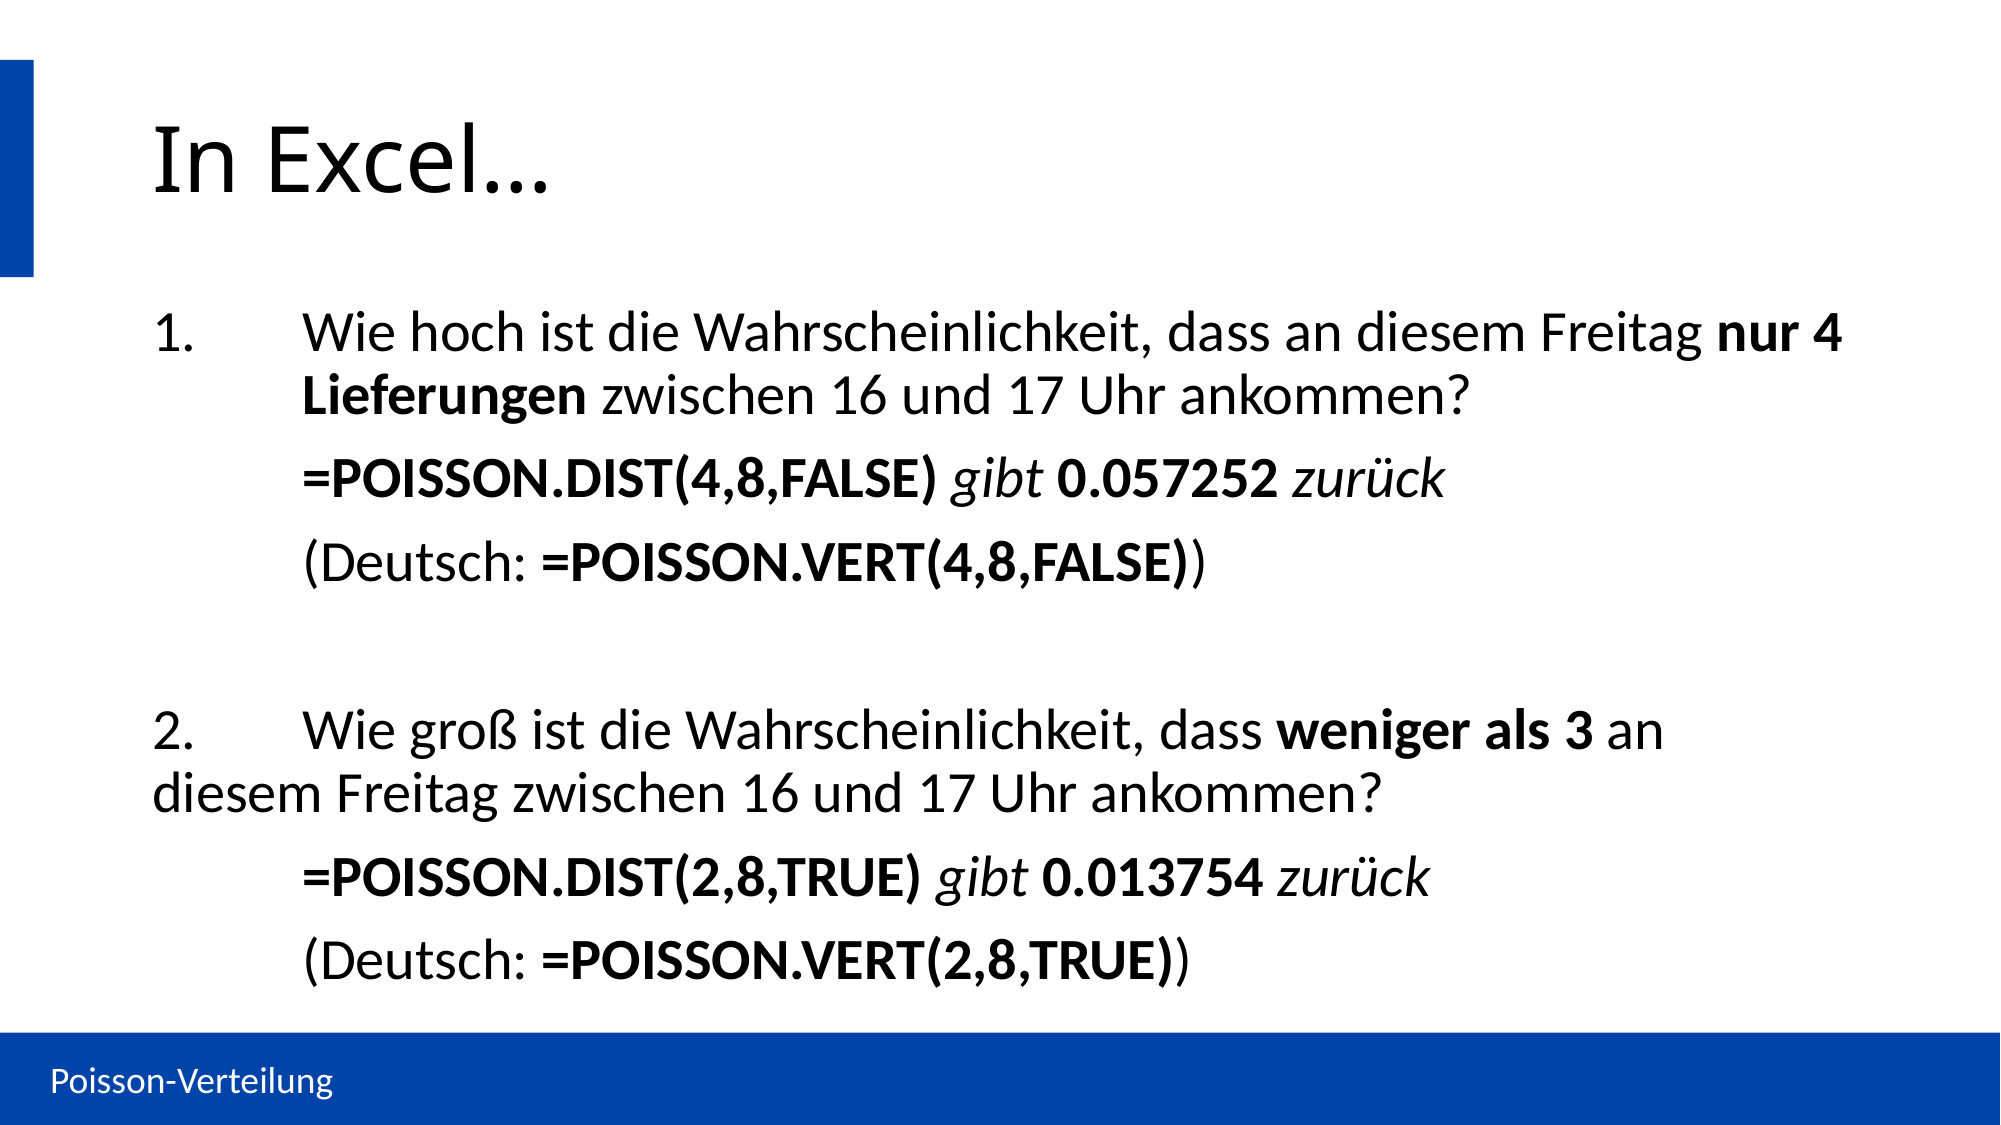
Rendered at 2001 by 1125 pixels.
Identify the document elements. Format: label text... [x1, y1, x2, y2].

list 1. Wie hoch ist die Wahrscheinlichkeit, dass an diesem Freitag nur 4 Lieferungen zwischen 16 und 17 Uhr ankommen? =POISSON.DIST(4,8,FALSE) gibt 0.057252 zurück (Deutsch: =POISSON.VERT(4,8,FALSE)) 2. Wie groß ist die Wahrscheinlichkeit, dass weniger als 3 an diesem Freitag zwischen 16 und 17 Uhr ankommen? =POISSON.DIST(2,8,TRUE) gibt 0.013754 zurück (Deutsch: =POISSON.VERT(2,8,TRUE)) [137, 293, 1863, 1008]
footer Poisson-Verteilung [35, 1048, 1075, 1109]
title In Excel… [137, 53, 1863, 272]
